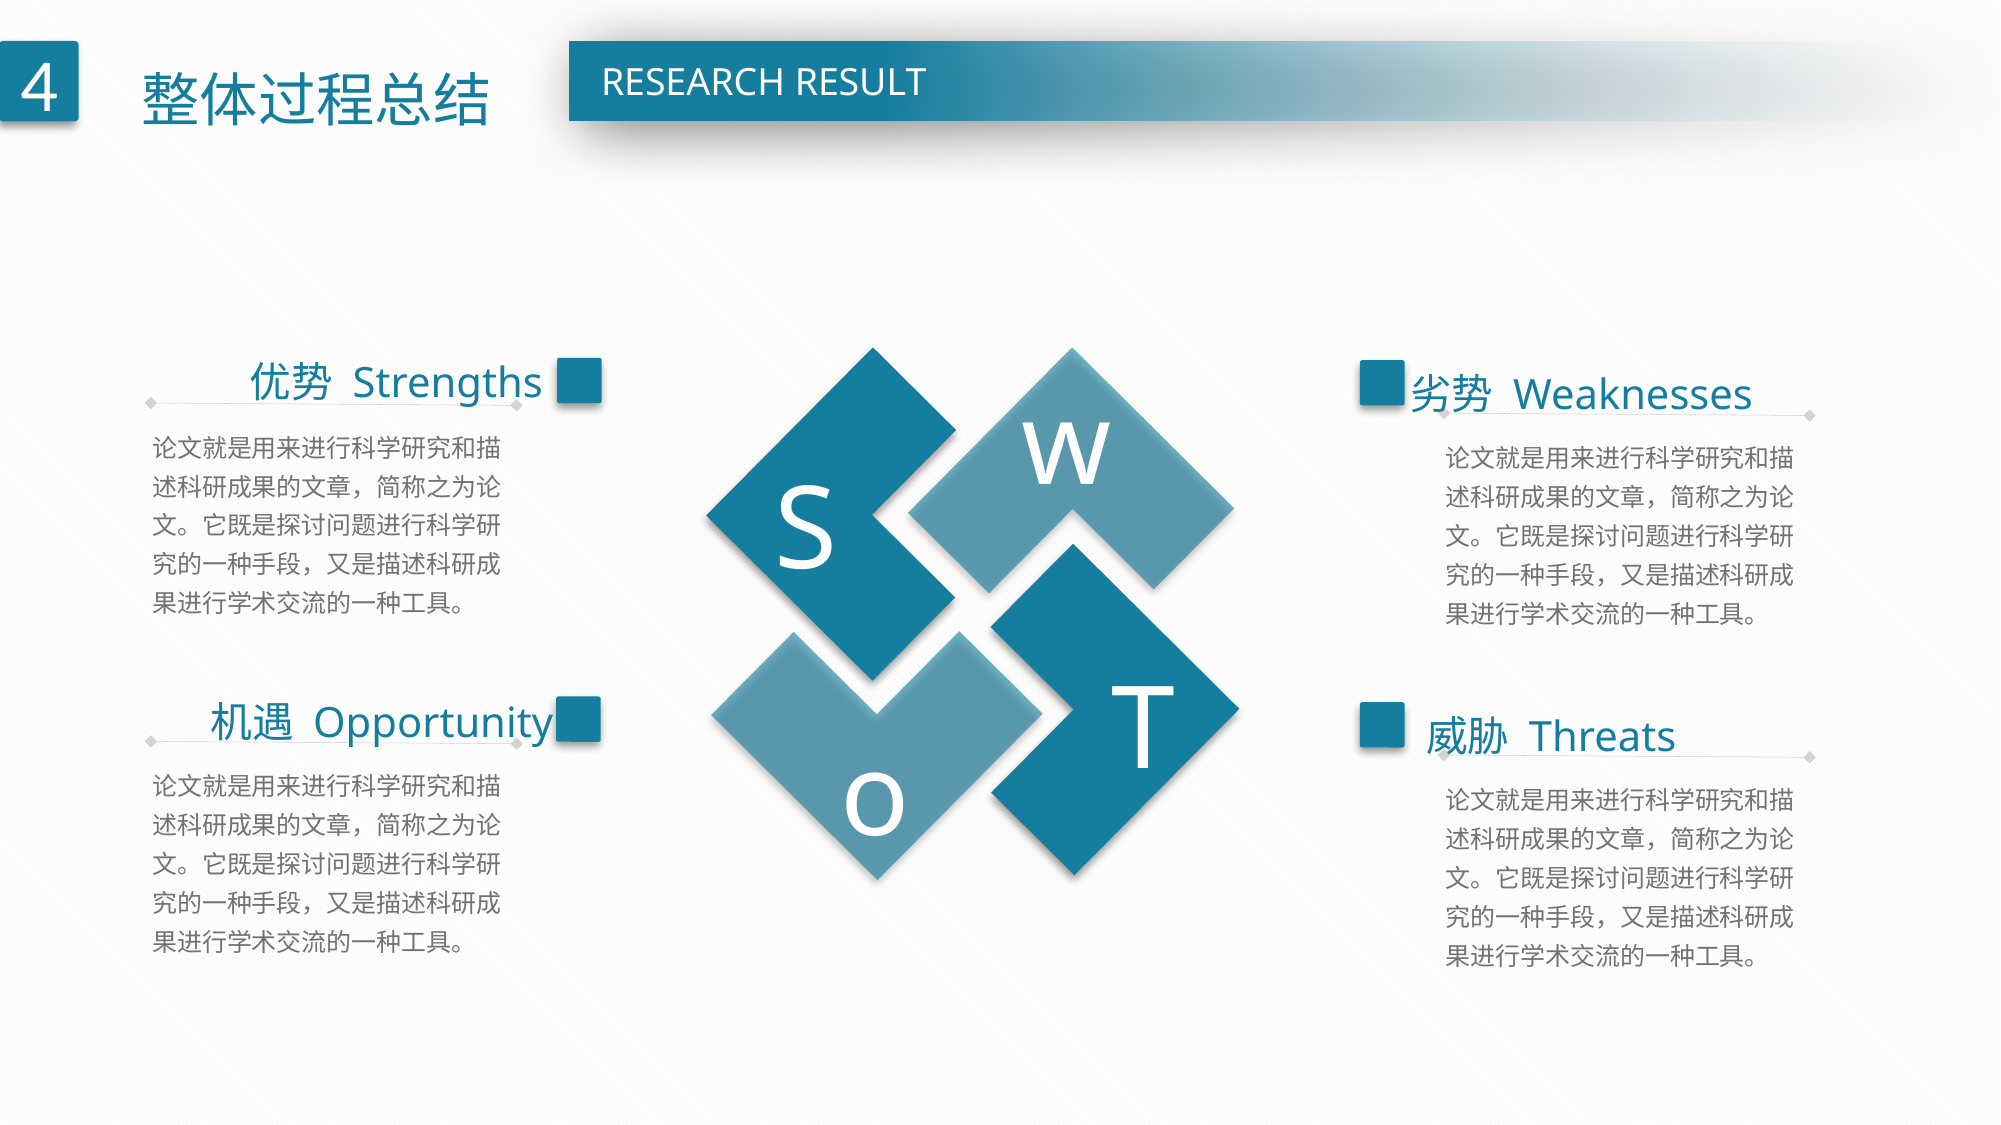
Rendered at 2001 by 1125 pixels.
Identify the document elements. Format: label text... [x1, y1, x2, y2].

text_box [789, 345, 958, 671]
text_box [709, 630, 835, 830]
text_box [1186, 654, 1241, 765]
text_box T [1096, 605, 1186, 800]
text_box [906, 412, 1068, 595]
text_box 威胁 Threats [1411, 687, 1692, 768]
text_box 论文就是用来进行科学研究和描述科研成果的文章，简称之为论文。它既是探讨问题进行科学研究的一种手段，又是描述科研成果进行学术交流的一种工具。 [1430, 767, 1824, 978]
text_box [1358, 701, 1406, 749]
text_box [569, 695, 602, 743]
text_box o [825, 671, 915, 866]
text_box 论文就是用来进行科学研究和描述科研成果的文章，简称之为论文。它既是探讨问题进行科学研究的一种手段，又是描述科研成果进行学术交流的一种工具。 [1430, 425, 1824, 636]
text_box [704, 460, 759, 570]
text_box 优势 Strengths [234, 333, 558, 414]
text_box 机遇 Opportunity [195, 673, 569, 754]
text_box [569, 40, 2000, 122]
text_box 劣势 Weaknesses [1395, 345, 1768, 491]
text_box 整体过程总结 [100, 20, 507, 141]
text_box 论文就是用来进行科学研究和描述科研成果的文章，简称之为论文。它既是探讨问题进行科学研究的一种手段，又是描述科研成果进行学术交流的一种工具。 [137, 754, 531, 964]
text_box RESEARCH RESULT [585, 50, 942, 111]
text_box 4 [0, 39, 80, 123]
text_box S [759, 405, 849, 600]
text_box [1078, 368, 1236, 591]
text_box [558, 356, 603, 405]
text_box w [1006, 321, 1095, 516]
text_box 论文就是用来进行科学研究和描述科研成果的文章，简称之为论文。它既是探讨问题进行科学研究的一种手段，又是描述科研成果进行学术交流的一种工具。 [137, 415, 531, 626]
text_box [989, 542, 1151, 877]
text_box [1443, 754, 1810, 758]
text_box [1358, 359, 1395, 407]
text_box [861, 866, 893, 882]
text_box [915, 629, 1045, 844]
